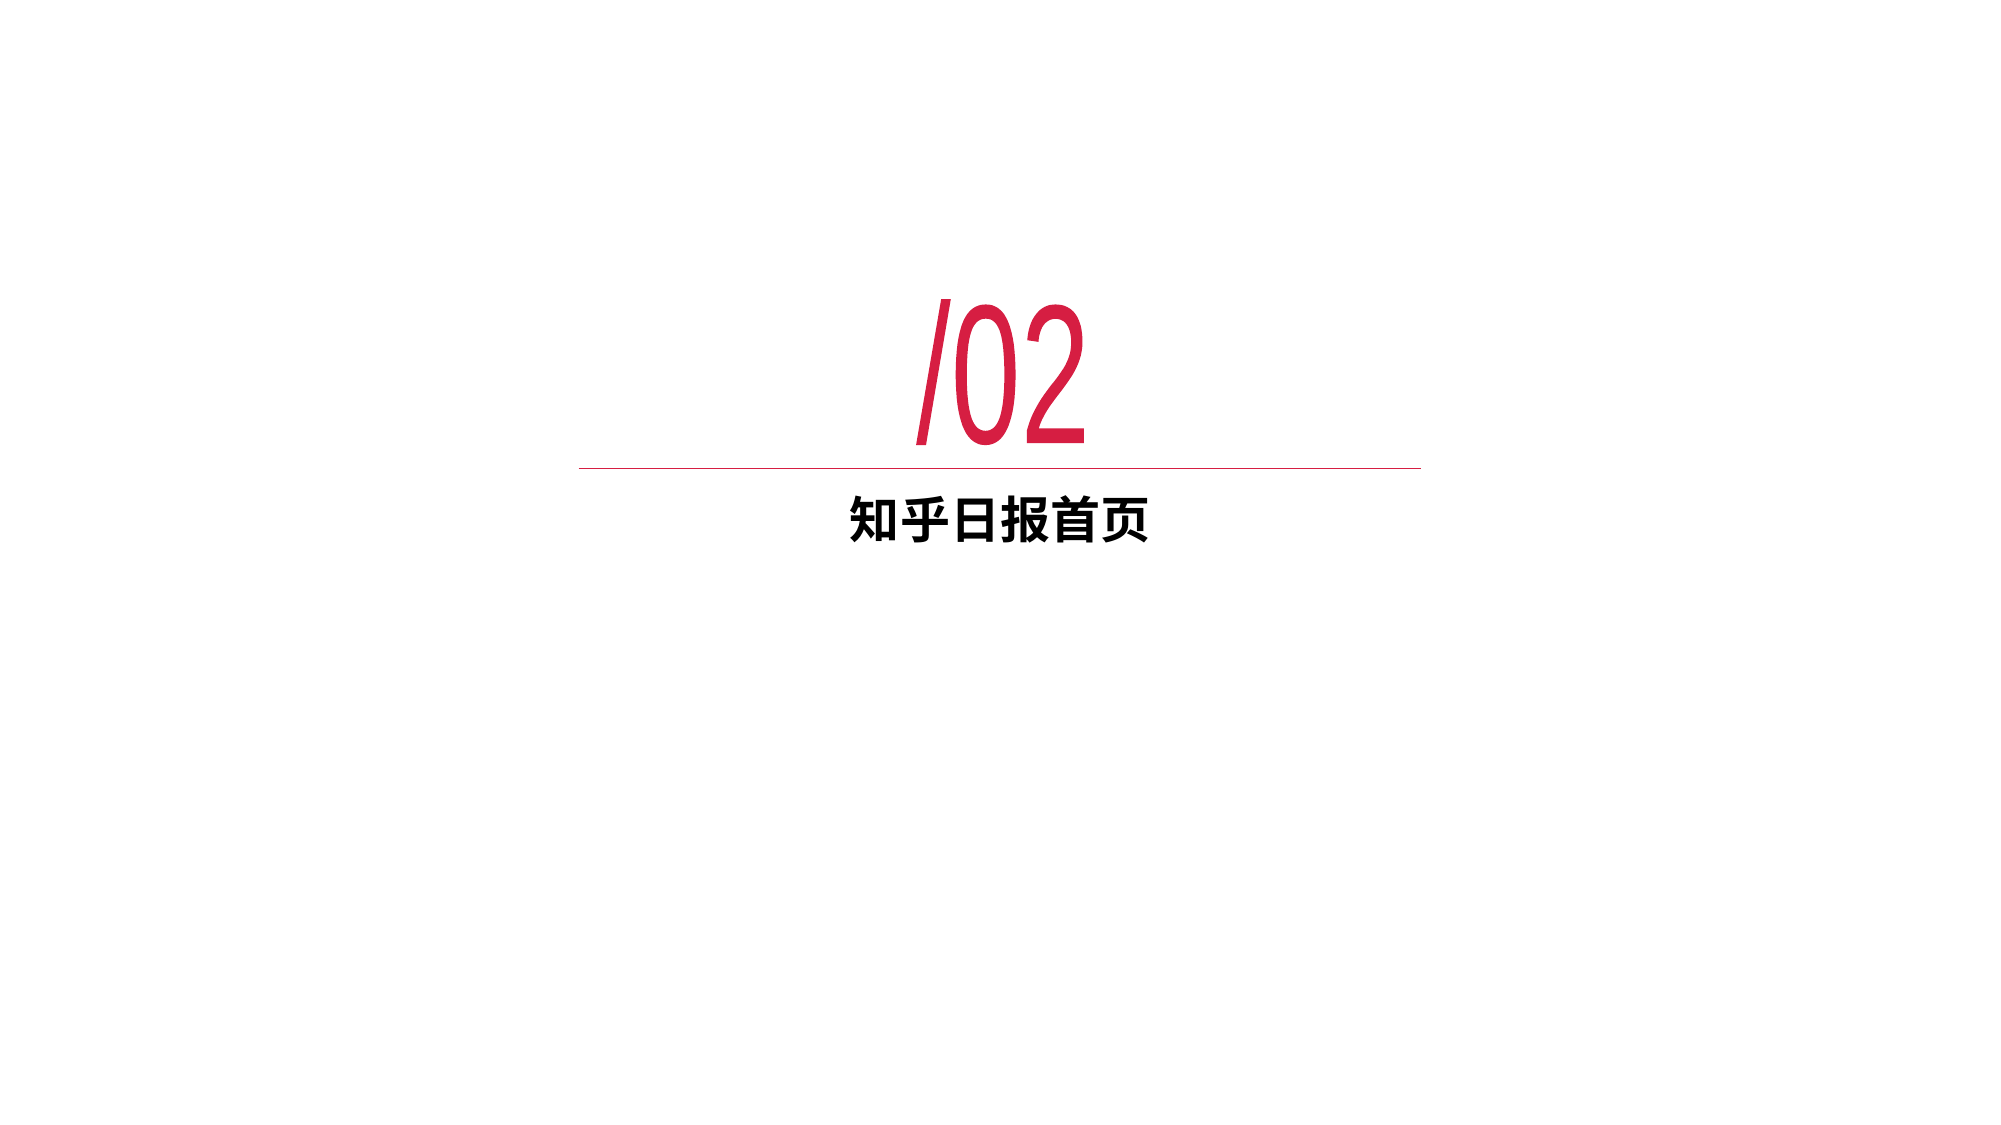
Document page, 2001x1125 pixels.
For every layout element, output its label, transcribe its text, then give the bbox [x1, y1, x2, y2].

title 知乎日报首页 [628, 469, 1372, 576]
